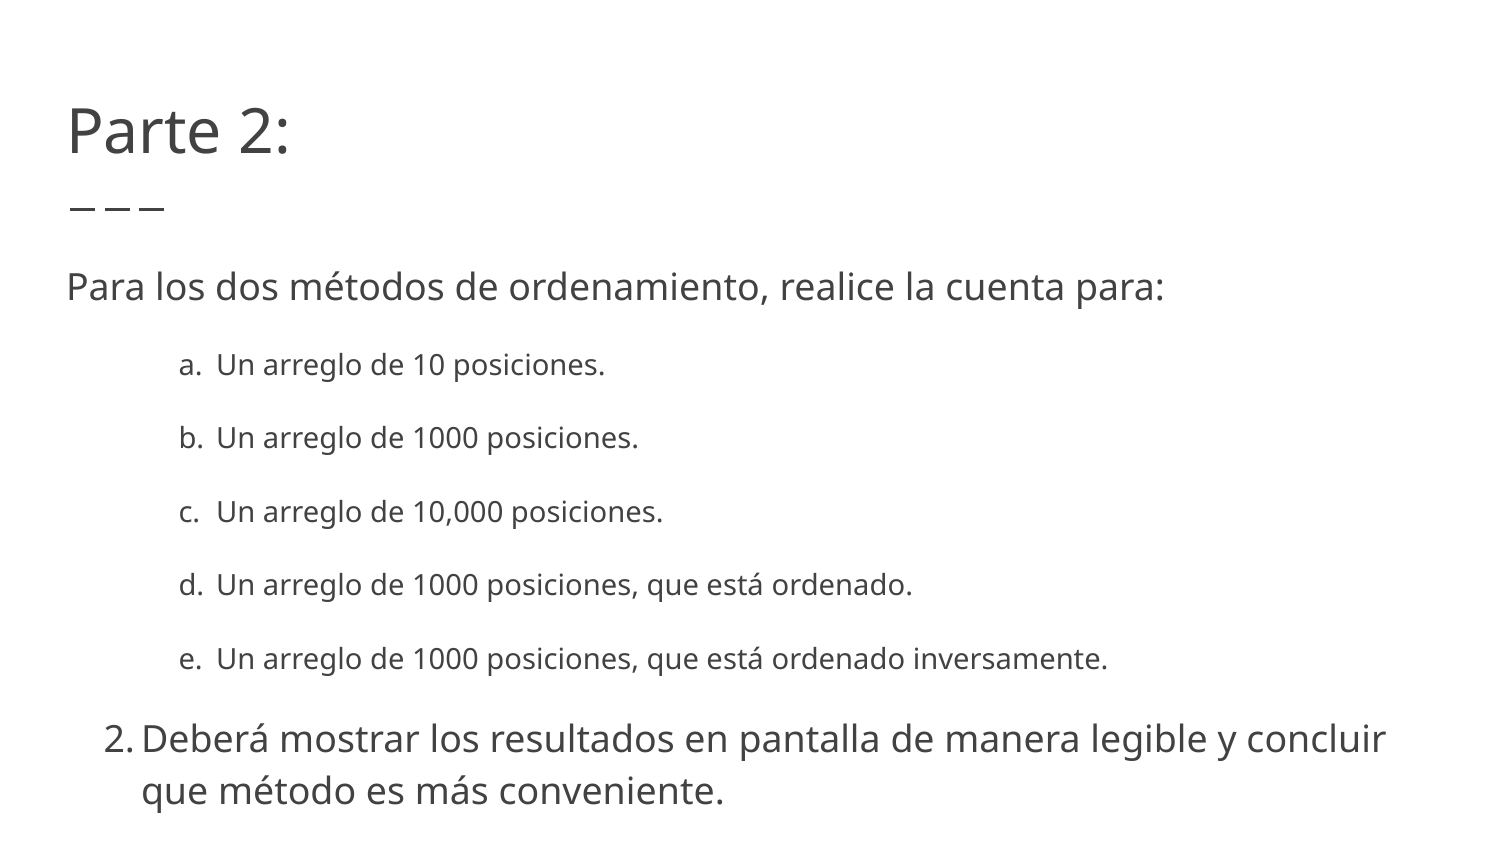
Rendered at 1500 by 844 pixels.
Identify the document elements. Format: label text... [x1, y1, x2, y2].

title Parte 2: [51, 61, 1449, 182]
list Para los dos métodos de ordenamiento, realice la cuenta para: Un arreglo de 10 posiciones. Un arreglo de 1000 posiciones. Un arreglo de 10,000 posiciones. Un arreglo de 1000 posiciones, que está ordenado. Un arreglo de 1000 posiciones, que está ordenado inversamente. Deberá mostrar los resultados en pantalla de manera legible y concluir que método es más conveniente. [51, 240, 1449, 750]
